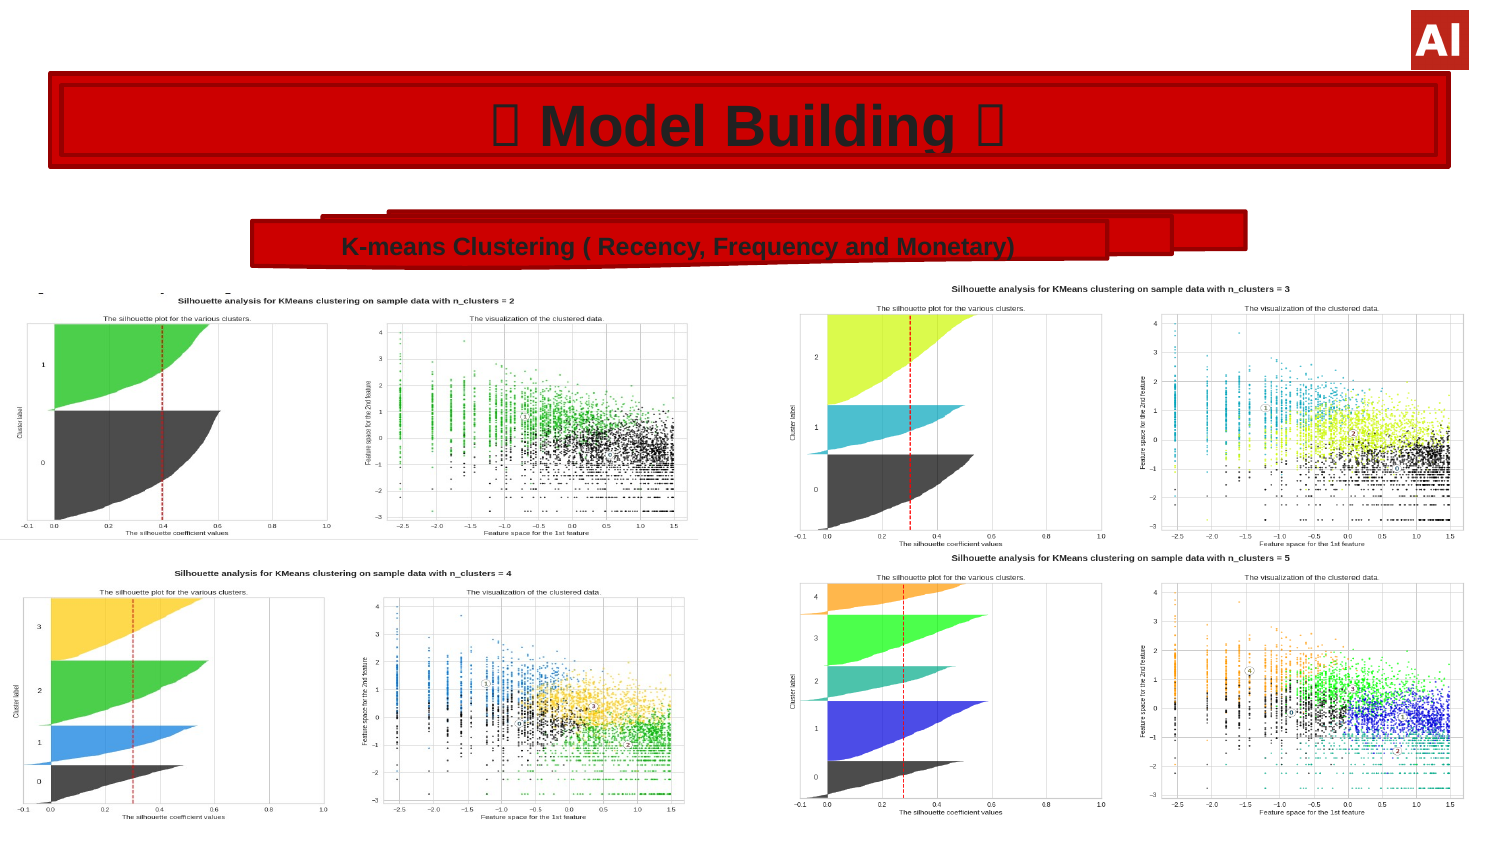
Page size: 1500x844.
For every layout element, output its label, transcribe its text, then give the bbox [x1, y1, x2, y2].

picture [1411, 10, 1469, 70]
text_box [0, 293, 699, 540]
text_box [785, 282, 1466, 820]
text_box [48, 71, 1450, 169]
text_box K-means Clustering ( Recency, Frequency and Monetary) [250, 209, 1248, 270]
title  Model Building  [64, 87, 1434, 153]
text_box [13, 570, 685, 820]
